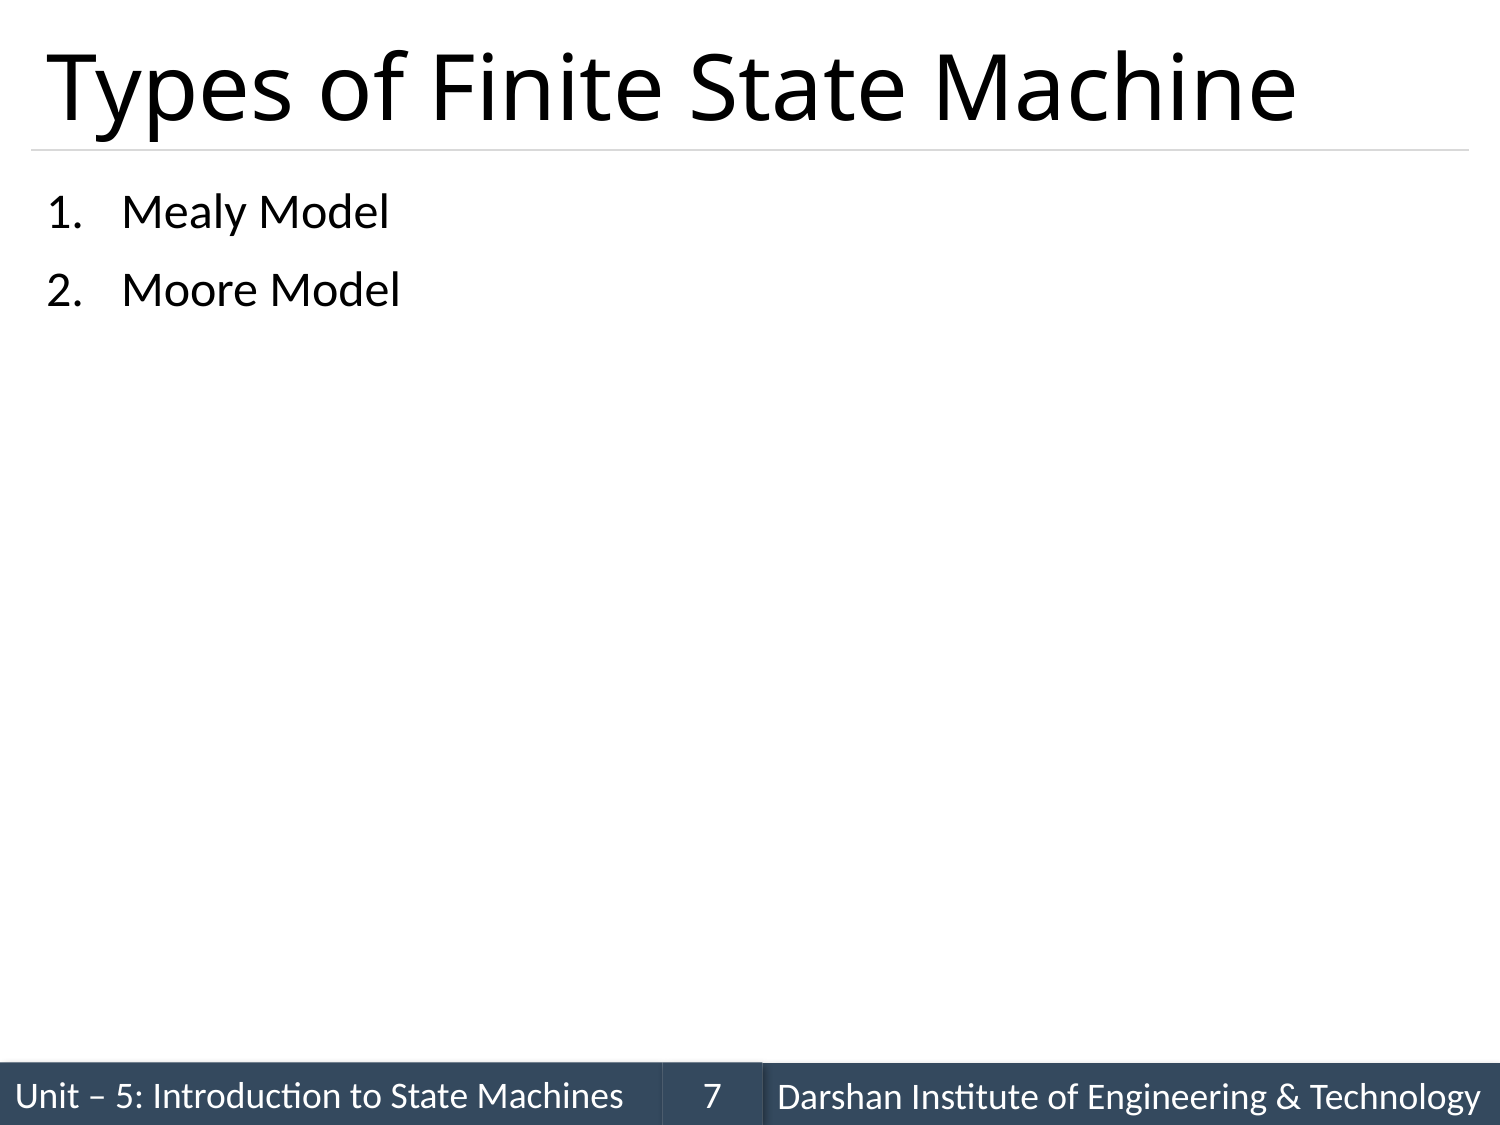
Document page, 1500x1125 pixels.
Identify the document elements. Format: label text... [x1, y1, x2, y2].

title Types of Finite State Machine [31, 17, 1469, 150]
list Mealy Model Moore Model [31, 162, 1469, 1038]
